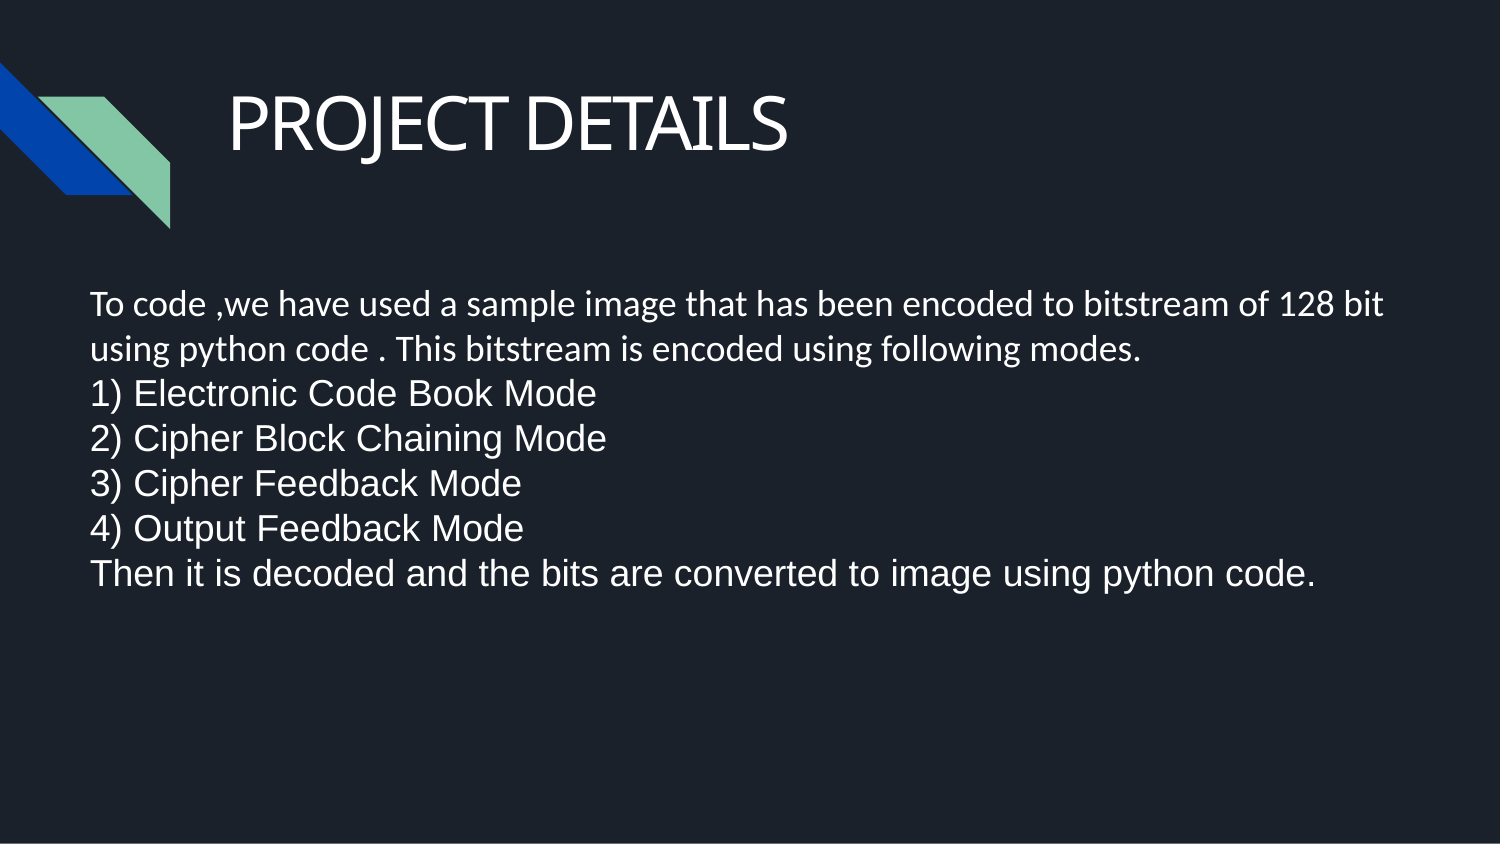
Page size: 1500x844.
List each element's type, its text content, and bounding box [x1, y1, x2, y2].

title PROJECT DETAILS [224, 73, 988, 217]
text_box [99, 259, 1499, 335]
text_box To code ,we have used a sample image that has been encoded to bitstream of 128 bit using python code . This bitstream is encoded using following modes. 1) Electronic Code Book Mode 2) Cipher Block Chaining Mode 3) Cipher Feedback Mode 4) Output Feedback Mode Then it is decoded and the bits are converted to image using python code. [75, 271, 1463, 737]
